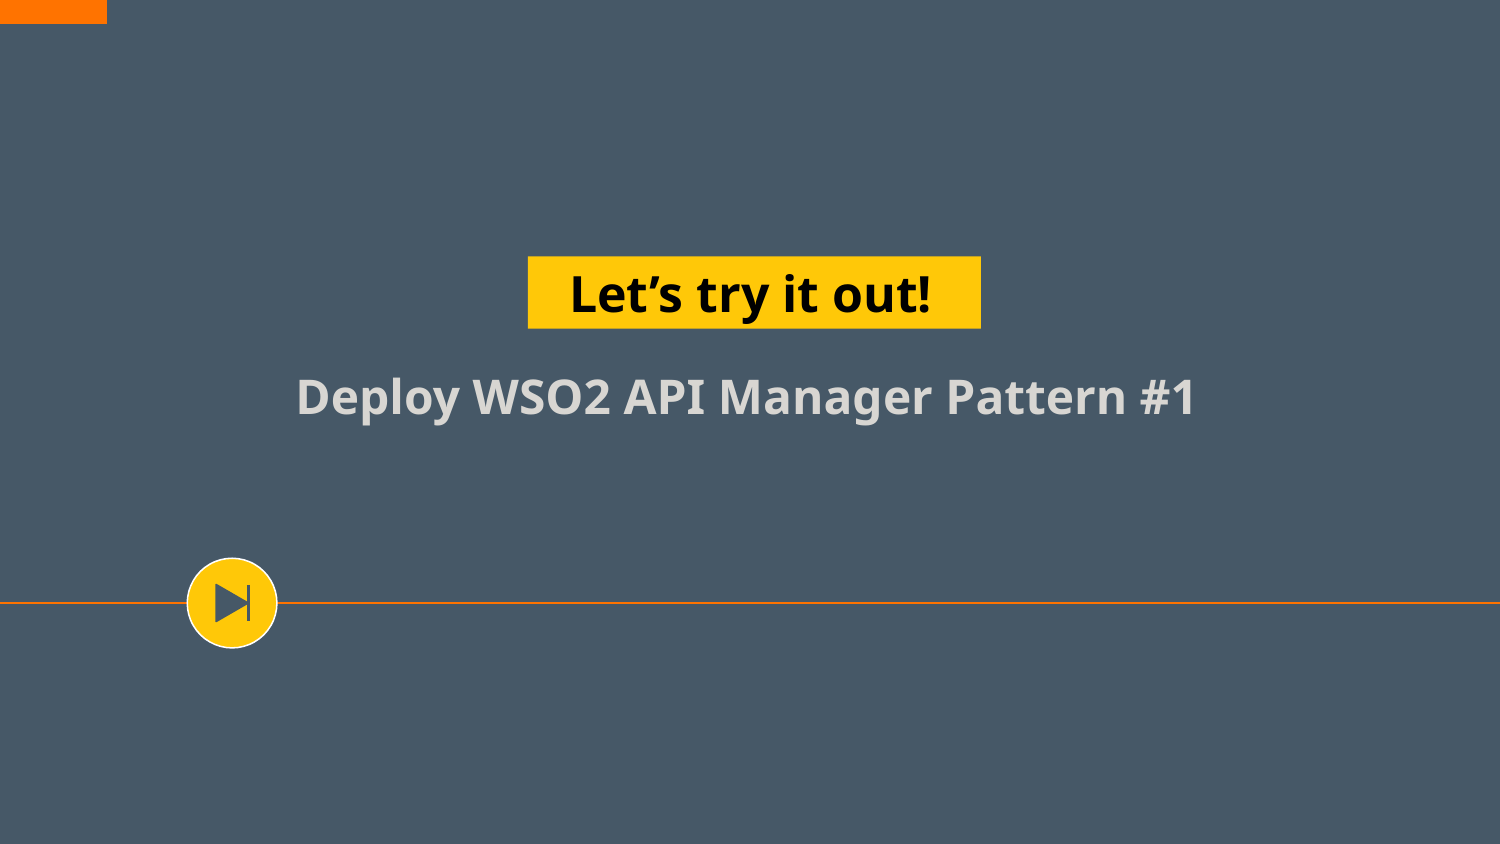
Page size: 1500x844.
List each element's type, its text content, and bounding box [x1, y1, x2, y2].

text_box Deploy WSO2 API Manager Pattern #1 [176, 338, 1319, 588]
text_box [527, 172, 982, 332]
